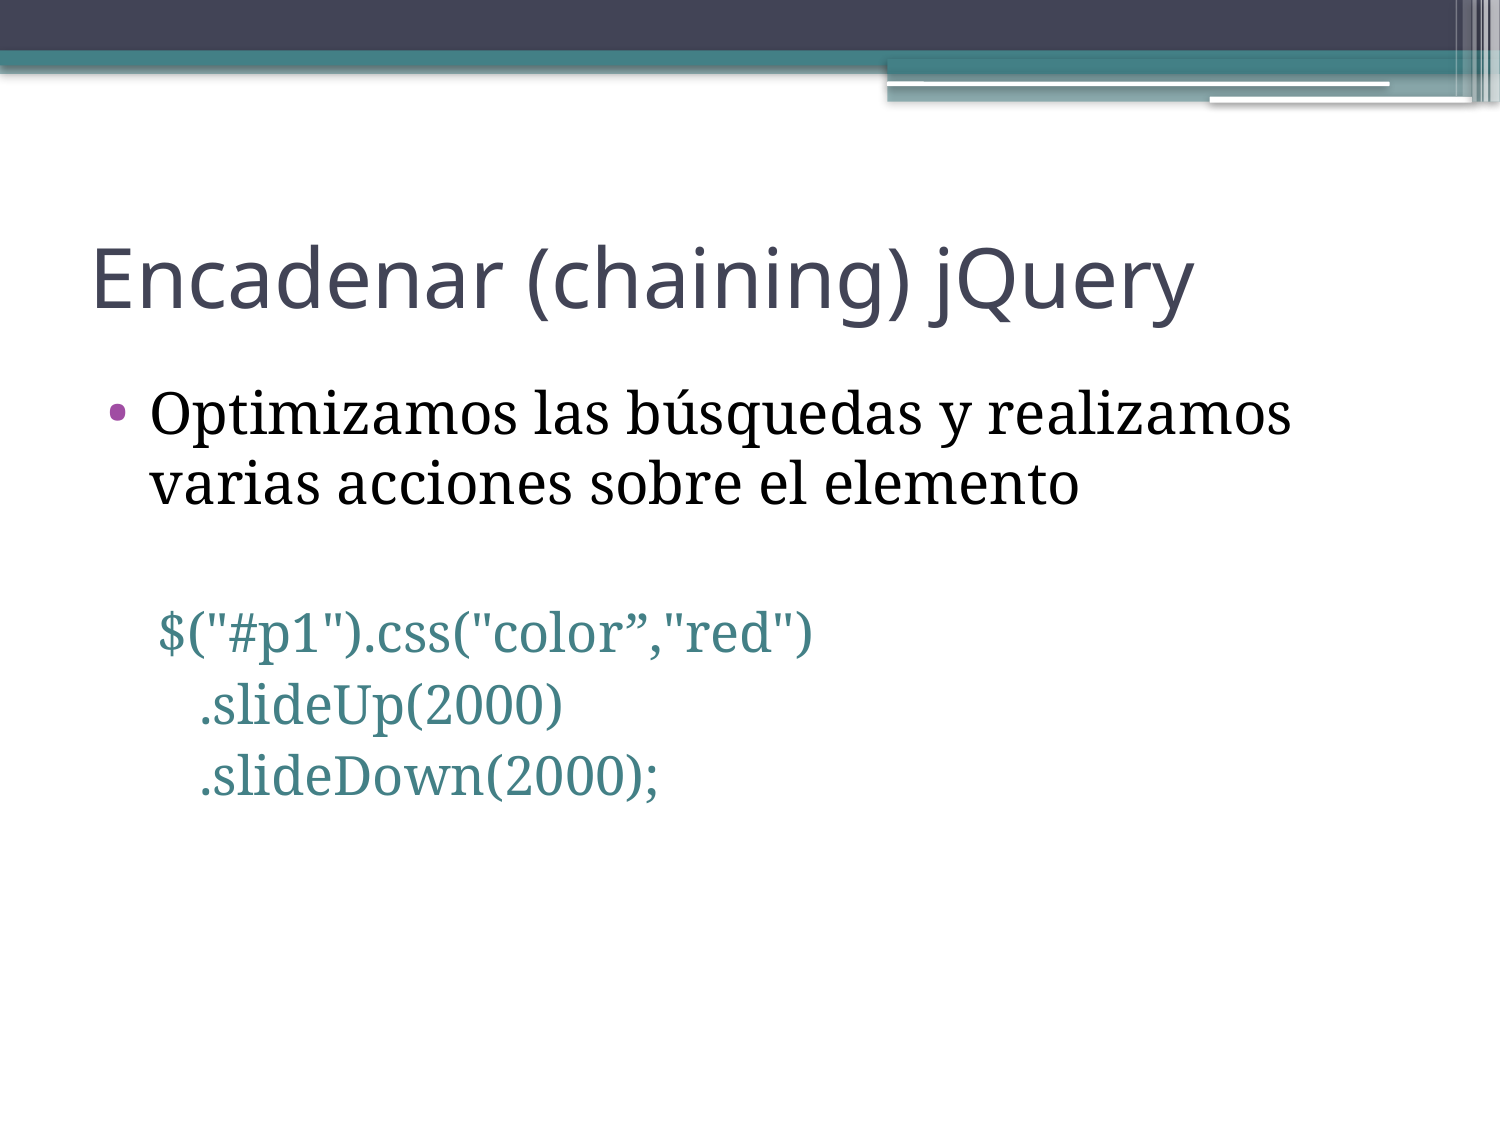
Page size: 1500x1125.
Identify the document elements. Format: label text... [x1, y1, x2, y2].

list Optimizamos las búsquedas y realizamos varias acciones sobre el elemento $("#p1").css("color”,"red") .slideUp(2000) .slideDown(2000); [75, 368, 1425, 1079]
title Encadenar (chaining) jQuery [75, 187, 1425, 363]
